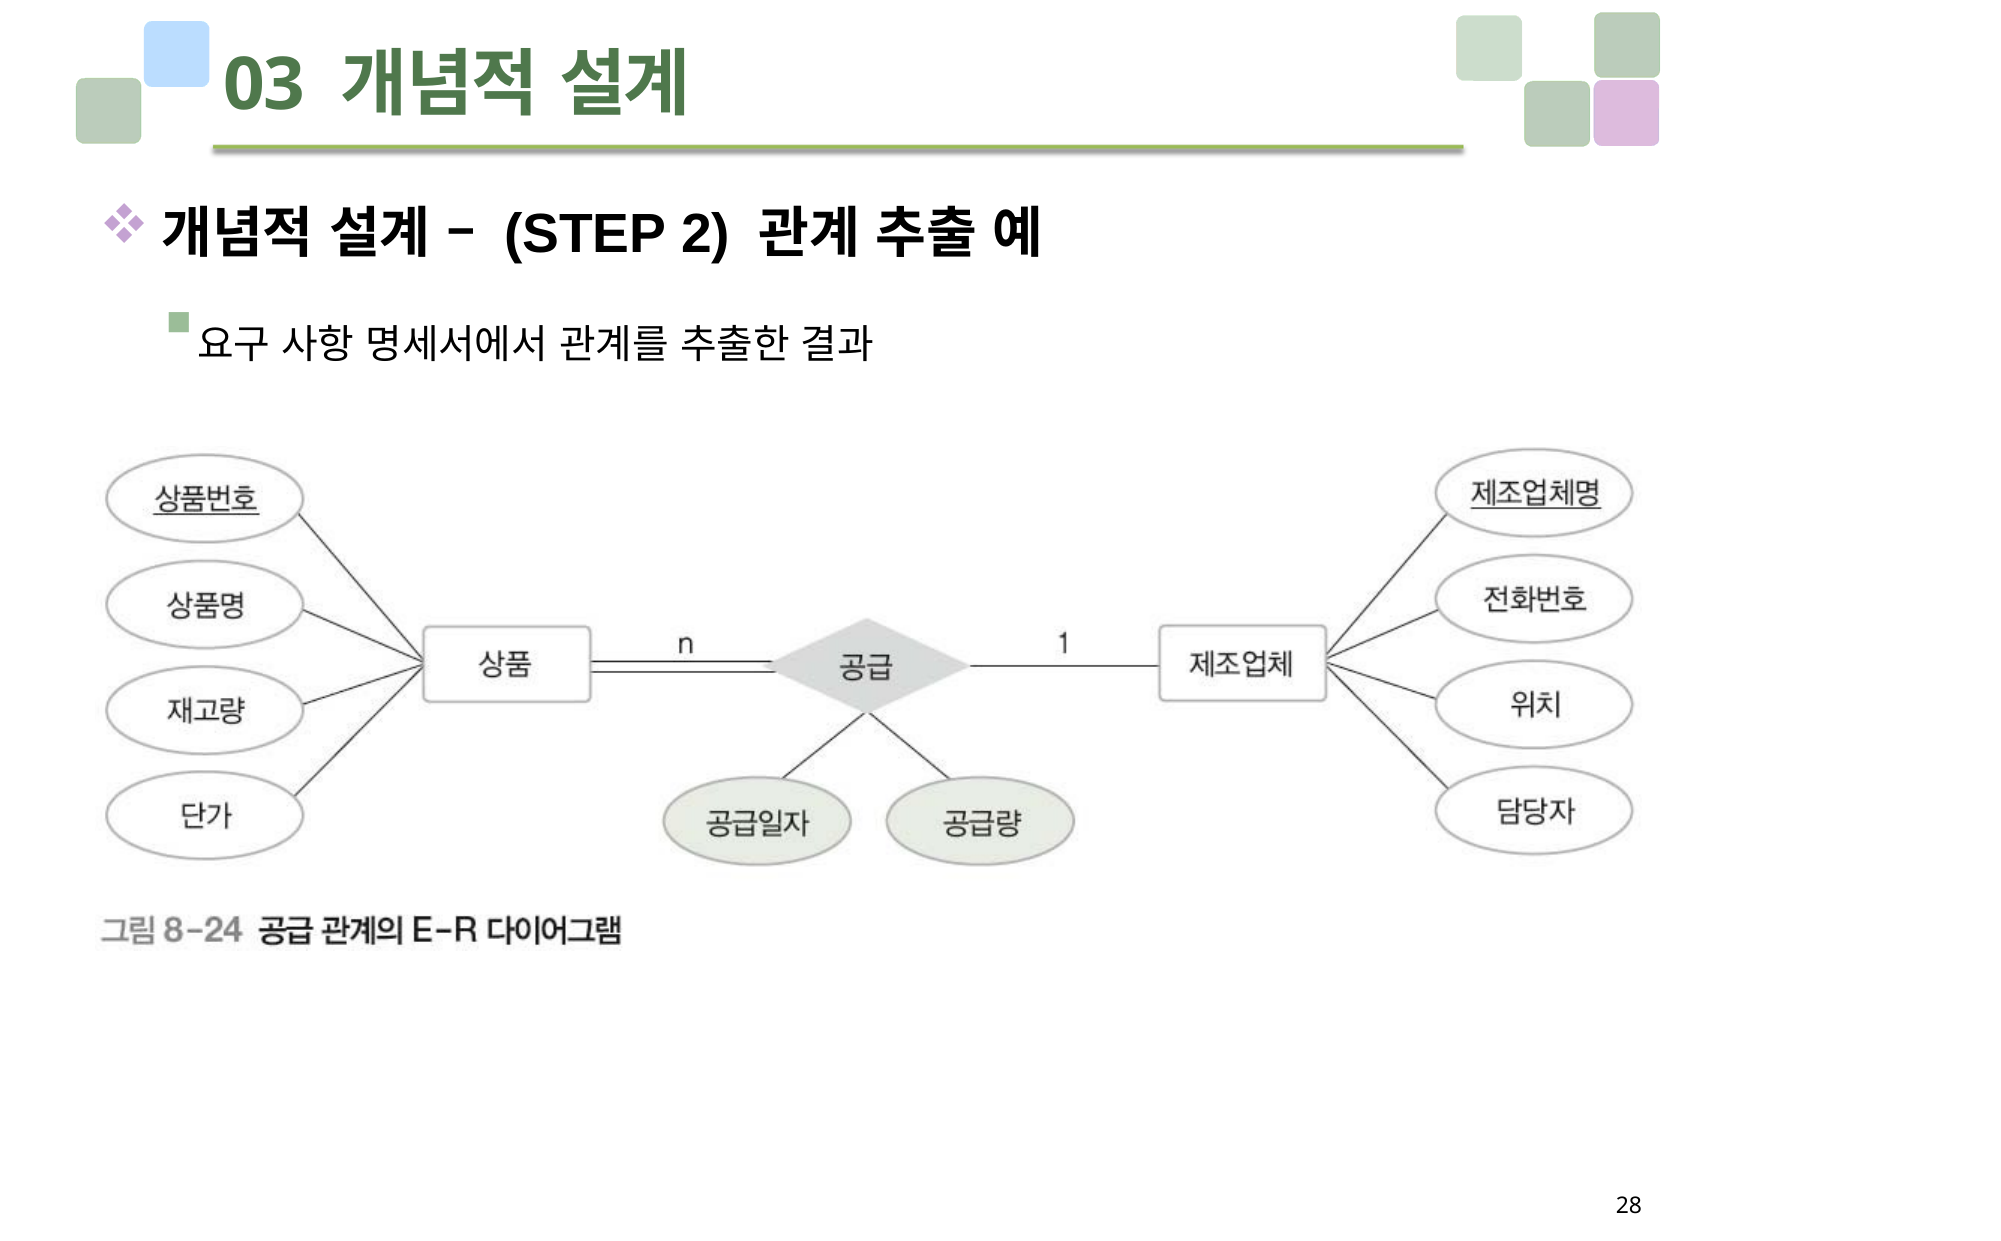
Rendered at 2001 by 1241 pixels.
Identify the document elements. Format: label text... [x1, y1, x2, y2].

picture [1594, 12, 1661, 78]
picture [1524, 80, 1591, 147]
picture [701, 142, 1469, 159]
picture [75, 77, 142, 144]
picture [1456, 15, 1523, 81]
title 03 개념적 설계 [221, 34, 701, 162]
picture [1593, 80, 1660, 146]
text_box 개념적 설계 – (STEP 2) 관계 추출 예 요구 사항 명세서에서 관계를 추출한 결과 [97, 162, 1062, 373]
slide_number 28 [1611, 1195, 1647, 1241]
picture [208, 142, 221, 159]
picture [143, 21, 210, 87]
text_box [95, 446, 1642, 951]
